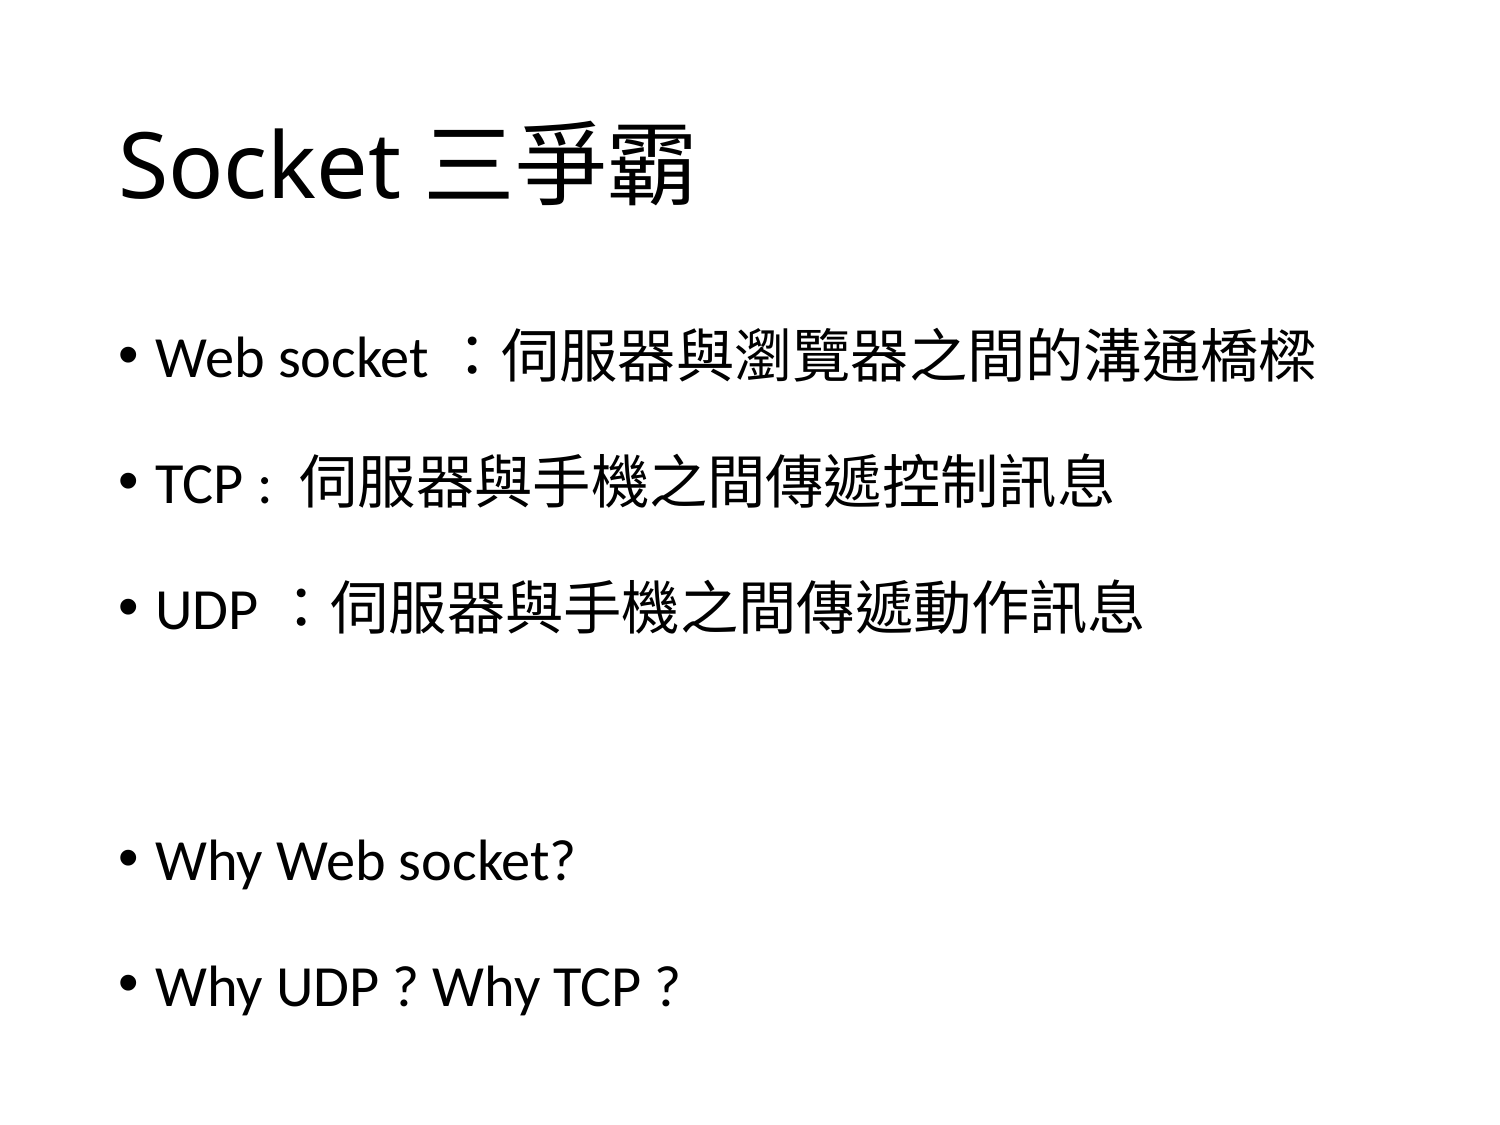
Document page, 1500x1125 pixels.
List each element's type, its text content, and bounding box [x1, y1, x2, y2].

title Socket三爭霸 [103, 59, 1397, 277]
list Web socket：伺服器與瀏覽器之間的溝通橋樑 TCP : 伺服器與手機之間傳遞控制訊息 UDP：伺服器與手機之間傳遞動作訊息 Why Web socket? Why UDP ? Why TCP ? [103, 277, 1397, 1061]
